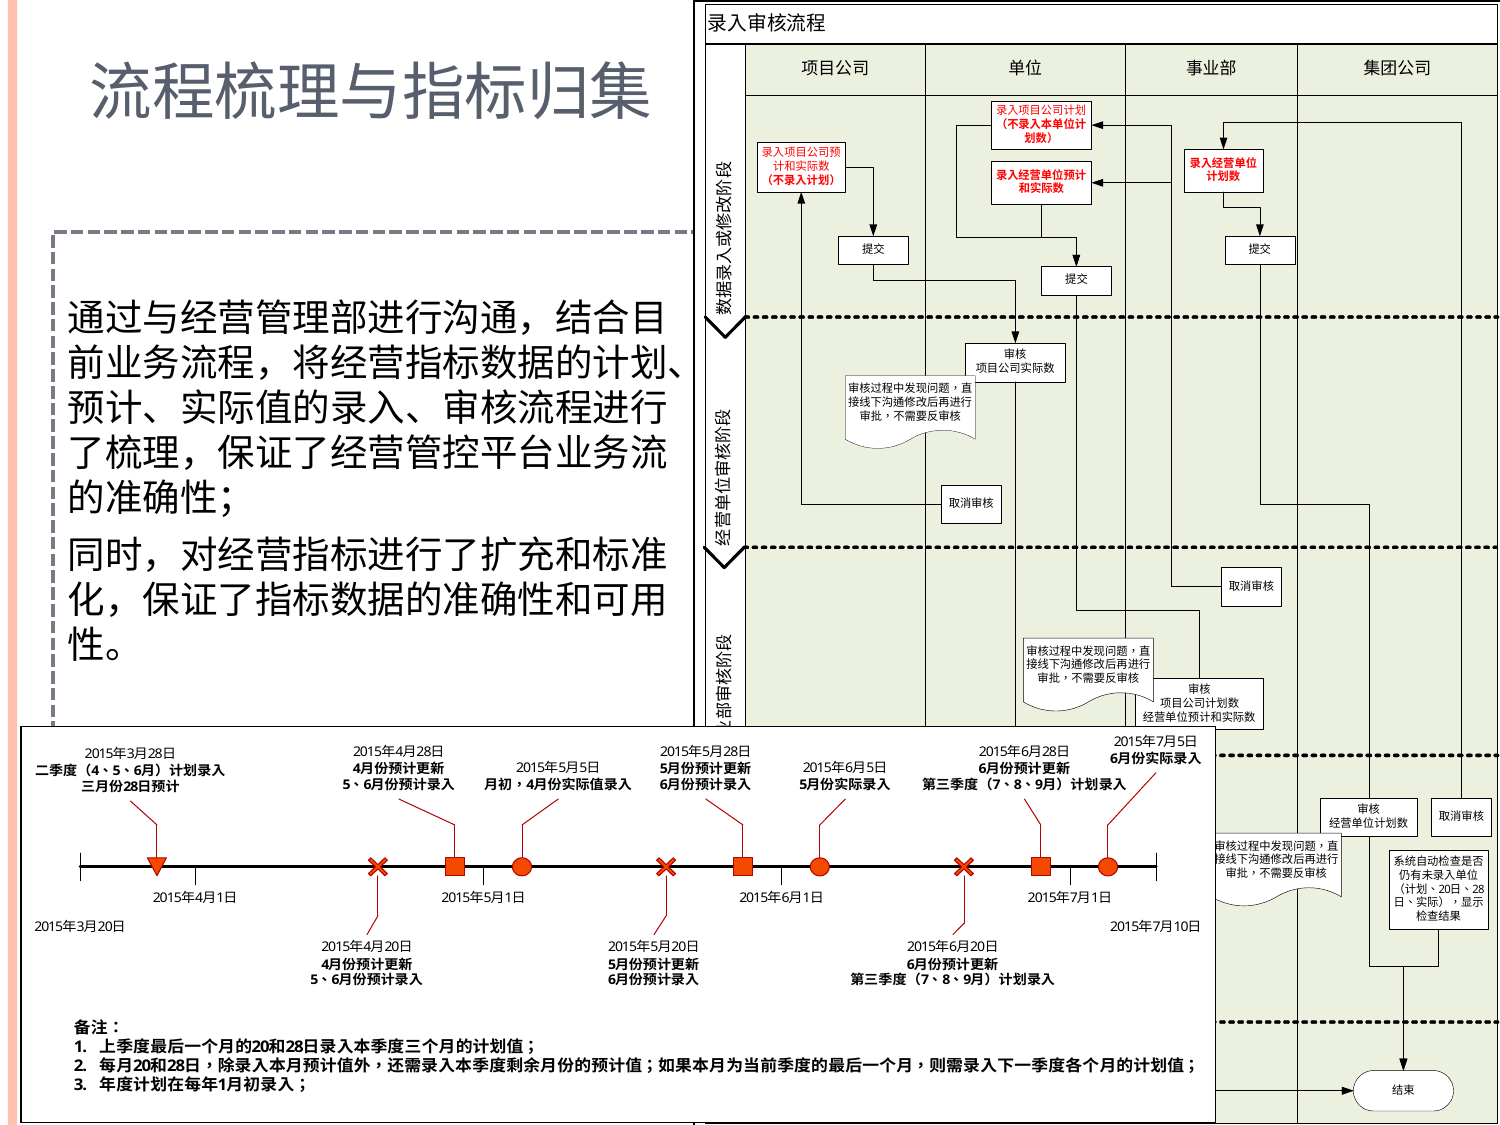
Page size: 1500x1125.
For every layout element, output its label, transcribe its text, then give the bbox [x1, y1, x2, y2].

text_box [694, 1, 1500, 1125]
title 流程梳理与指标归集 [75, 45, 688, 164]
text_box 通过与经营管理部进行沟通，结合目前业务流程，将经营指标数据的计划、预计、实际值的录入、审核流程进行了梳理，保证了经营管控平台业务流的准确性； 同时，对经营指标进行了扩充和标准化，保证了指标数据的准确性和可用性。 [51, 230, 688, 724]
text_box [20, 726, 1216, 1123]
